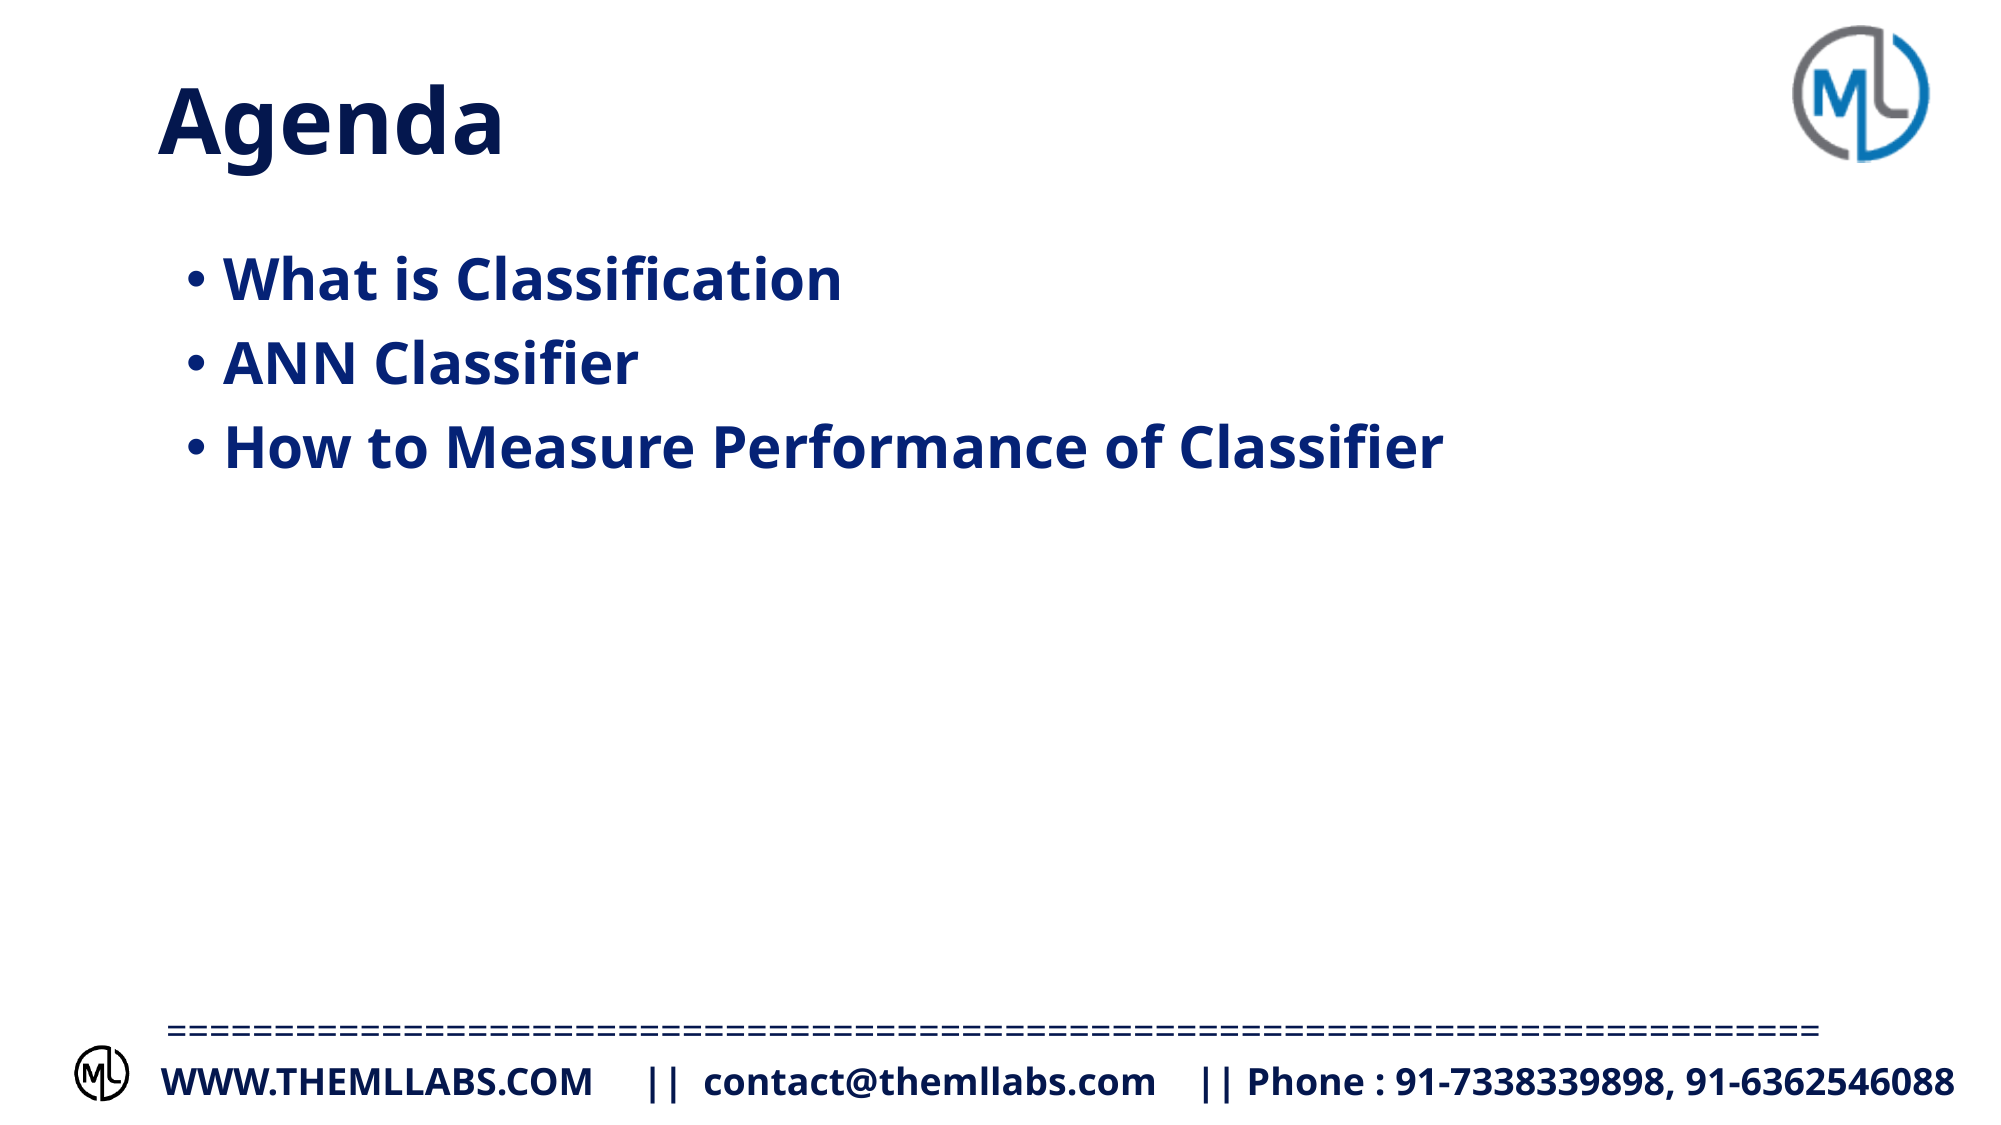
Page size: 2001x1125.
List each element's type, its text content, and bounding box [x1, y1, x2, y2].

picture [71, 1042, 132, 1104]
picture [1792, 25, 1933, 163]
list What is Classification ANN Classifier How to Measure Performance of Classifier [171, 243, 1566, 882]
text_box WWW.THEMLLABS.COM || contact@themllabs.com || Phone : 91-7338339898, 91-6362546088 [146, 1050, 1973, 1111]
title Agenda [143, 38, 1865, 212]
text_box ============================================================================= [0, 999, 2000, 1060]
